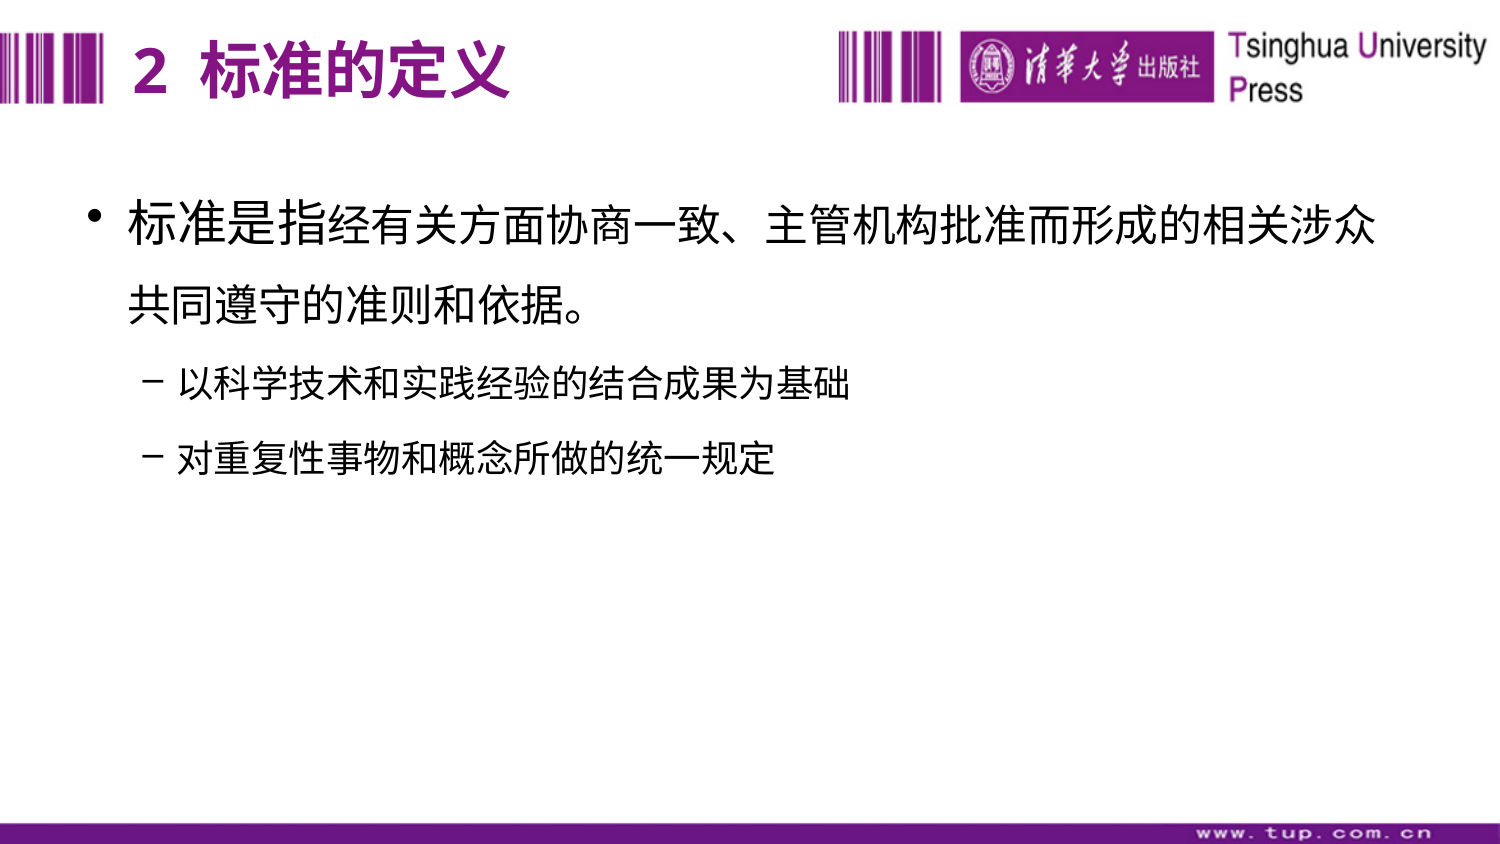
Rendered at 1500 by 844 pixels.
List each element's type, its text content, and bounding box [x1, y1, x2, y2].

picture [0, 31, 109, 111]
picture [838, 11, 1493, 119]
picture [0, 820, 1500, 844]
title 2 标准的定义 [121, 29, 812, 109]
list 标准是指经有关方面协商一致、主管机构批准而形成的相关涉众共同遵守的准则和依据。 以科学技术和实践经验的结合成果为基础 对重复性事物和概念所做的统一规定 [75, 156, 1425, 754]
